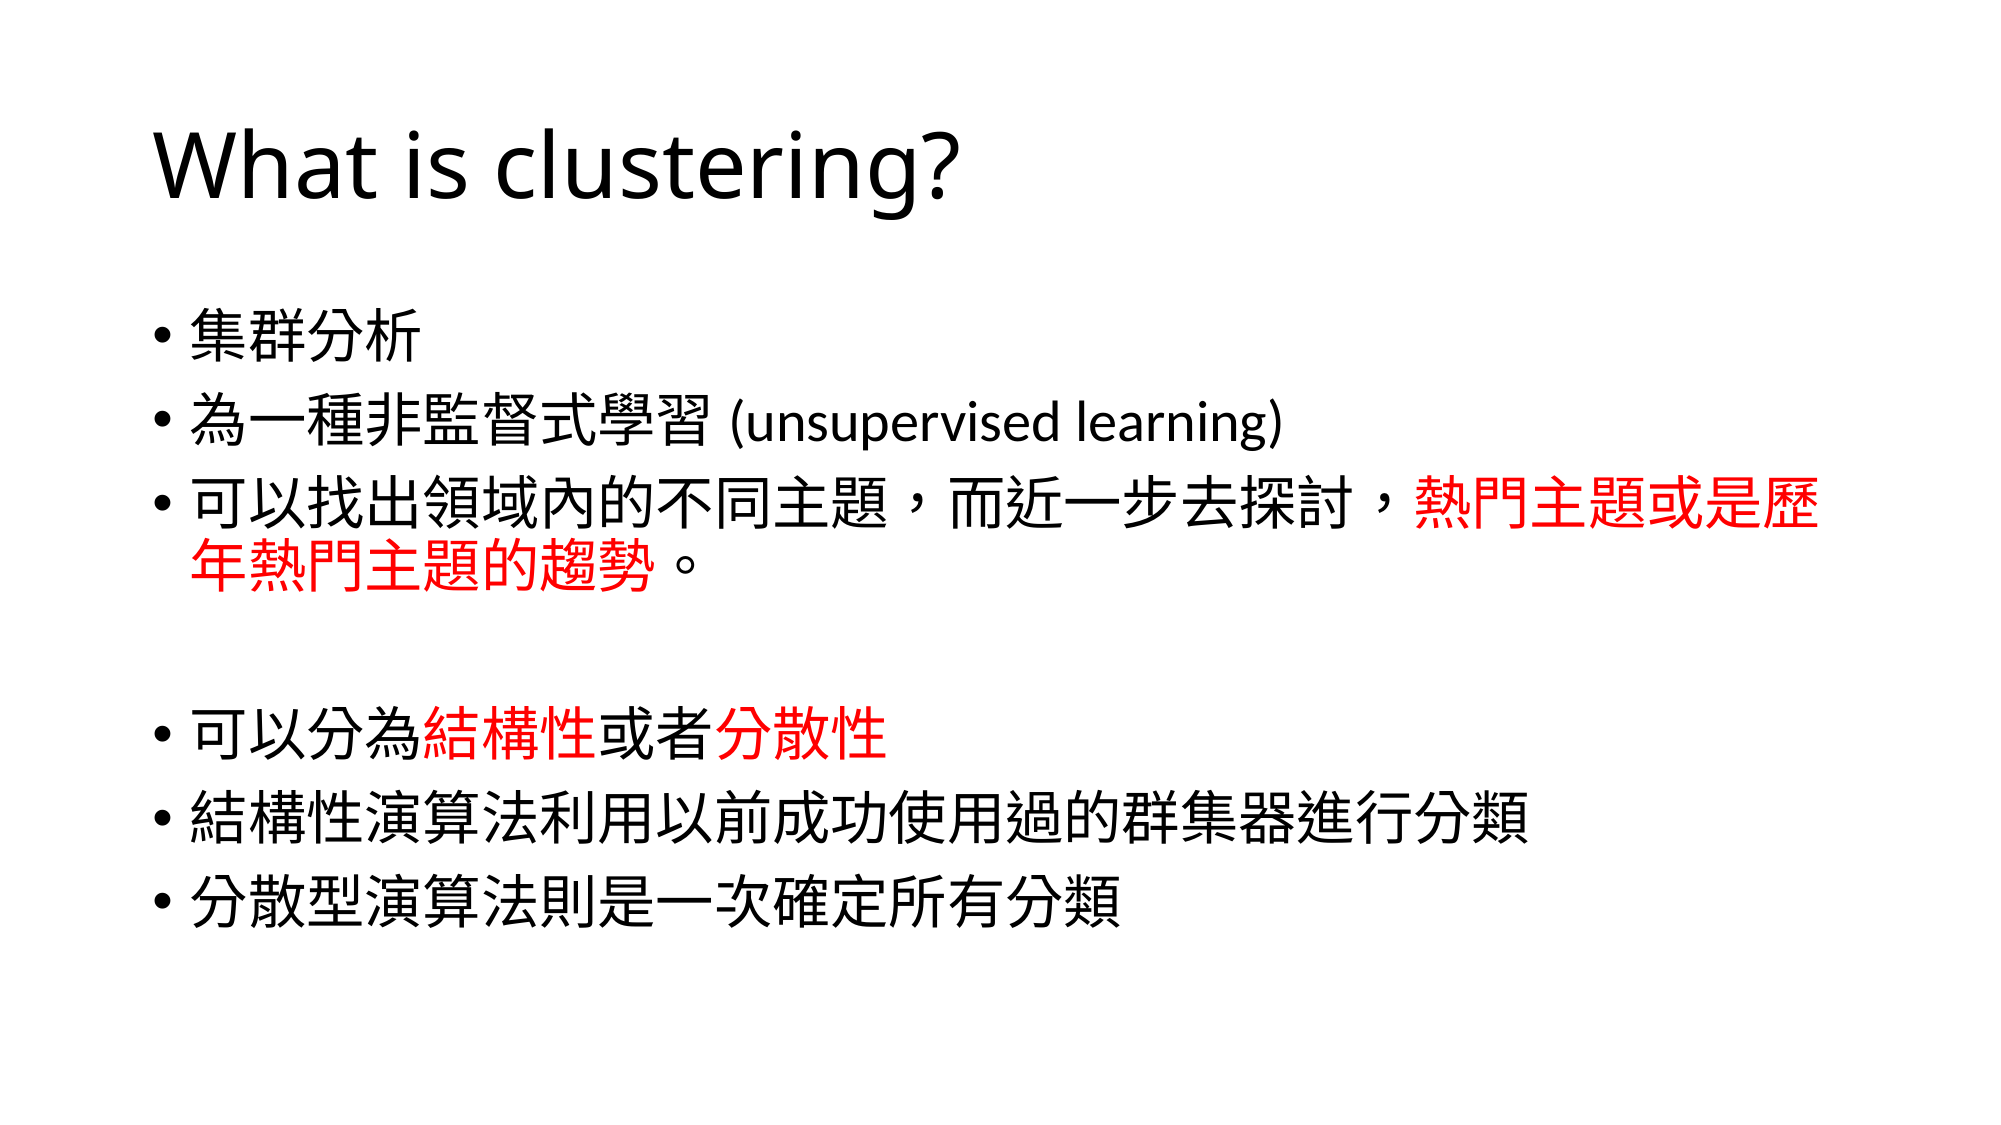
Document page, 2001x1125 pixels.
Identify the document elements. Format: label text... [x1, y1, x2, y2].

title What is clustering? [137, 59, 1863, 278]
list 集群分析 為一種非監督式學習(unsupervised learning) 可以找出領域內的不同主題，而近一步去探討，熱門主題或是歷年熱門主題的趨勢。 可以分為結構性或者分散性 結構性演算法利用以前成功使用過的群集器進行分類 分散型演算法則是一次確定所有分類 [137, 299, 1863, 1090]
